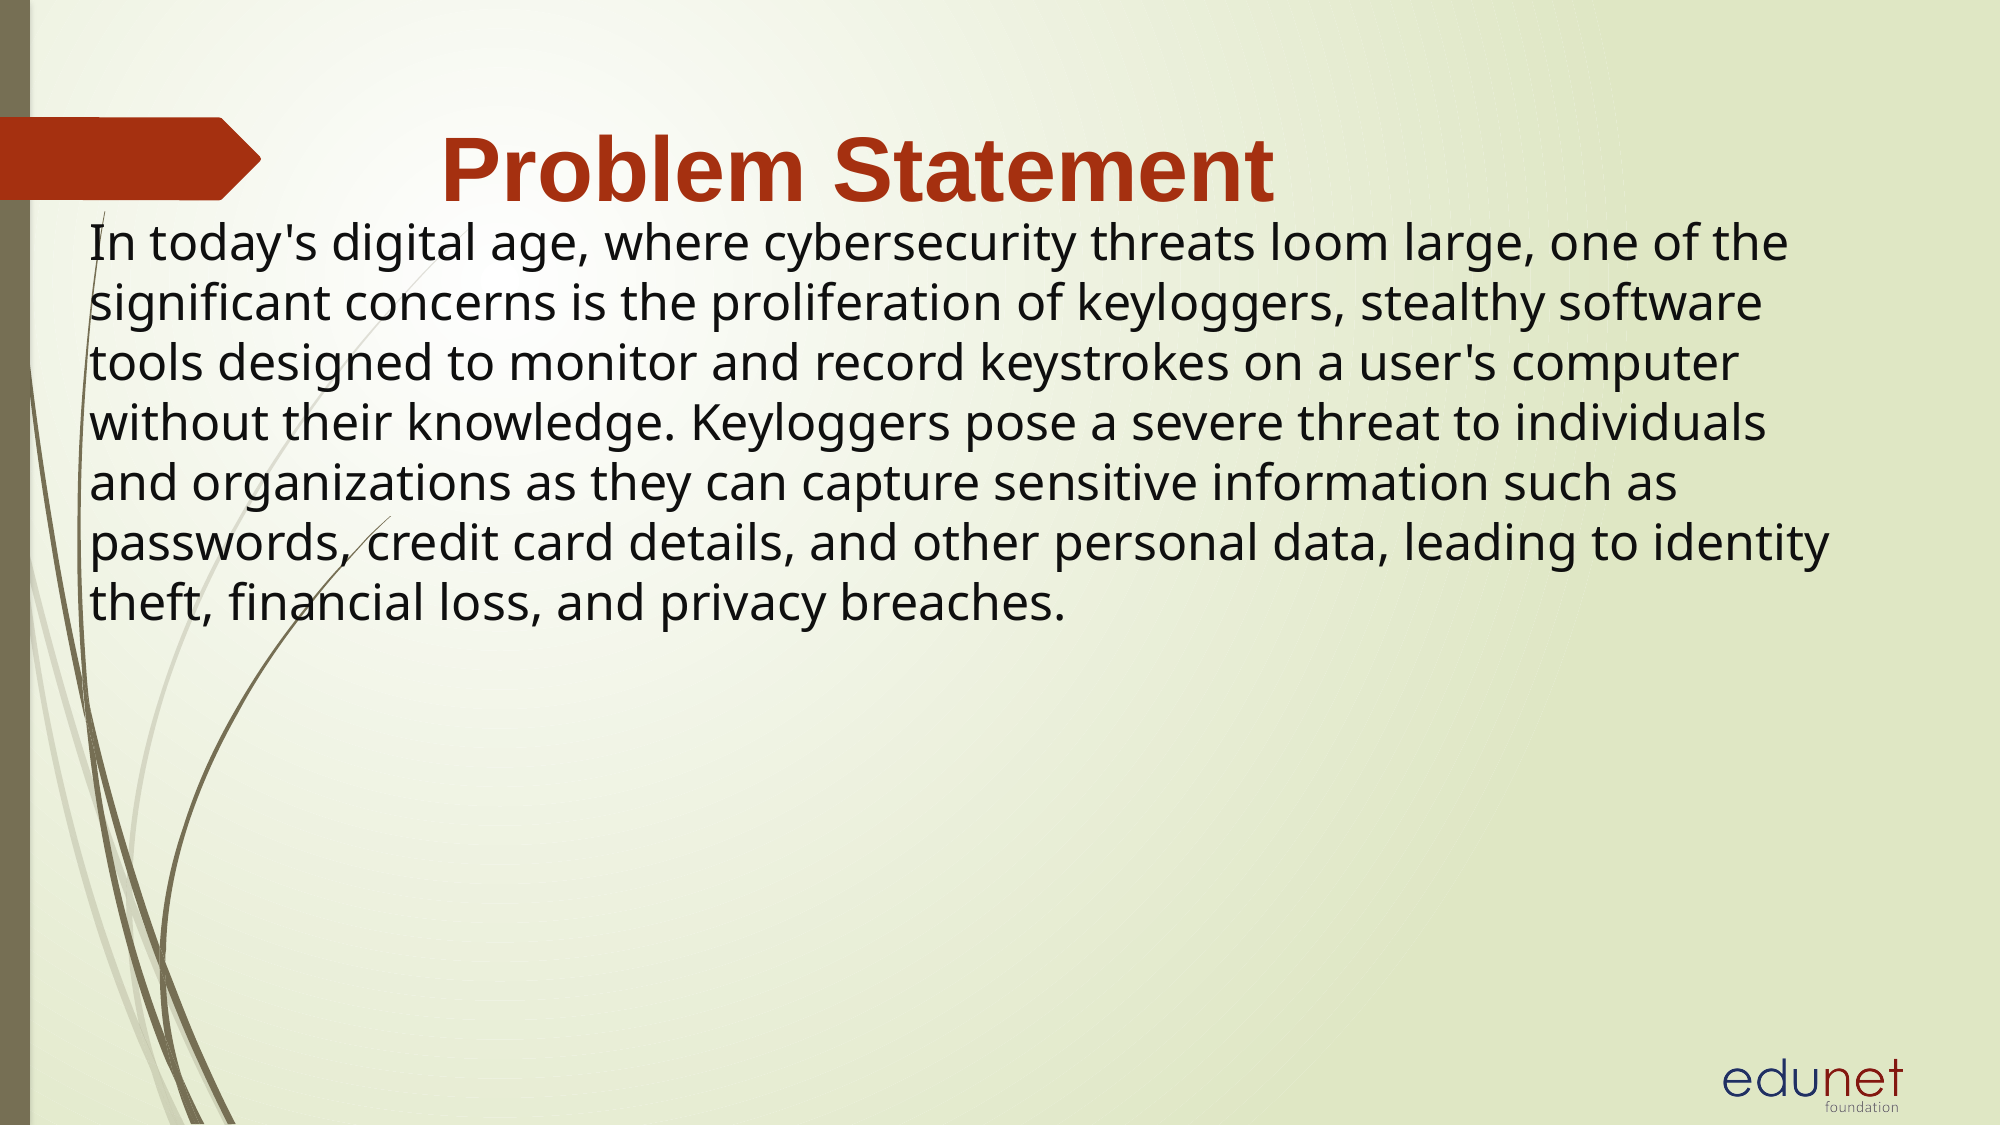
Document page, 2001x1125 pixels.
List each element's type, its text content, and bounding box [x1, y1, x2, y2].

title Problem Statement [425, 102, 1888, 313]
list In today's digital age, where cybersecurity threats loom large, one of the significant concerns is the proliferation of keyloggers, stealthy software tools designed to monitor and record keystrokes on a user's computer without their knowledge. Keyloggers pose a severe threat to individuals and organizations as they can capture sensitive information such as passwords, credit card details, and other personal data, leading to identity theft, financial loss, and privacy breaches. [74, 203, 1884, 970]
picture [1719, 1056, 1905, 1116]
